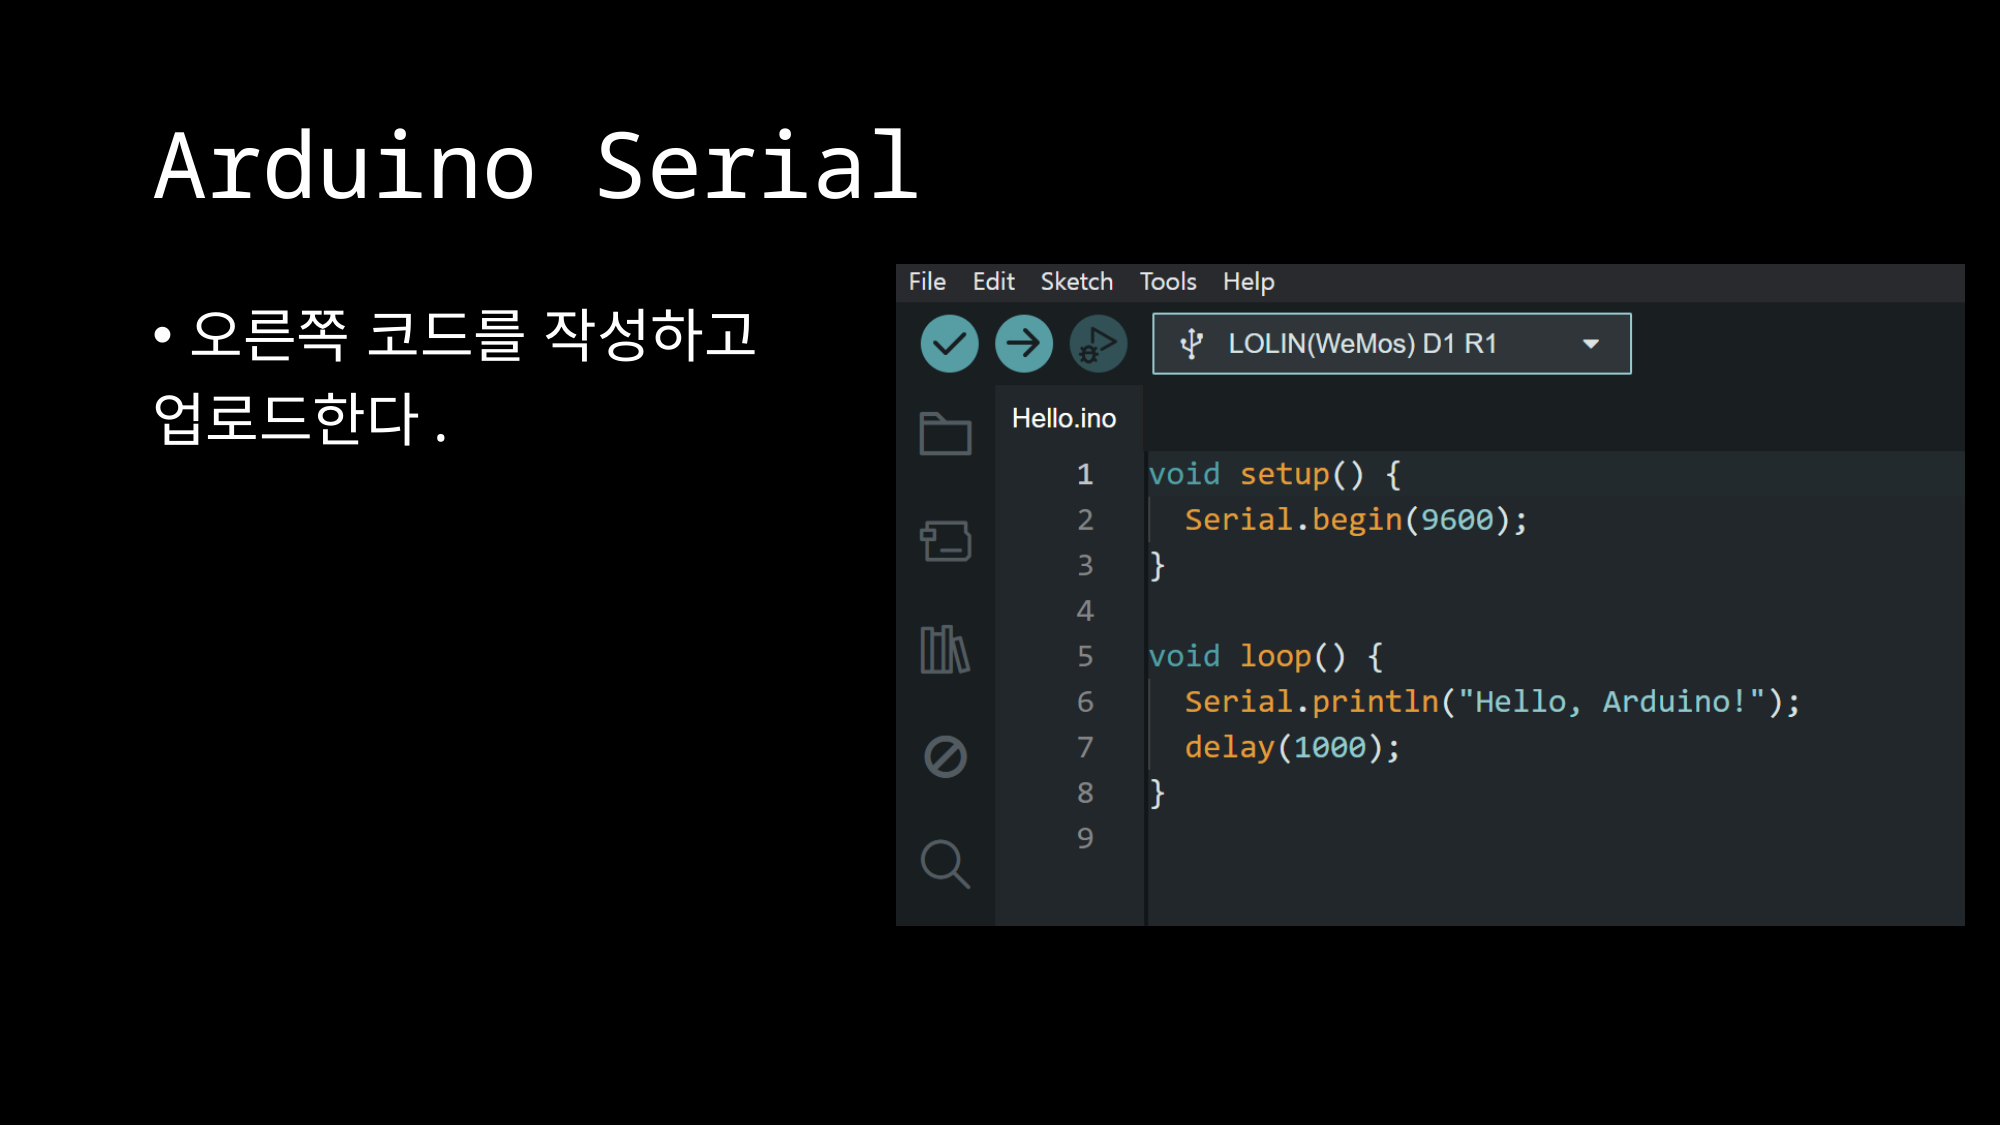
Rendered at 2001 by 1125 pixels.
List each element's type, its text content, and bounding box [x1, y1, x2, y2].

picture [895, 263, 1965, 926]
title Arduino Serial [137, 59, 1863, 278]
list 오른쪽 코드를 작성하고 업로드한다. [137, 299, 1863, 1014]
